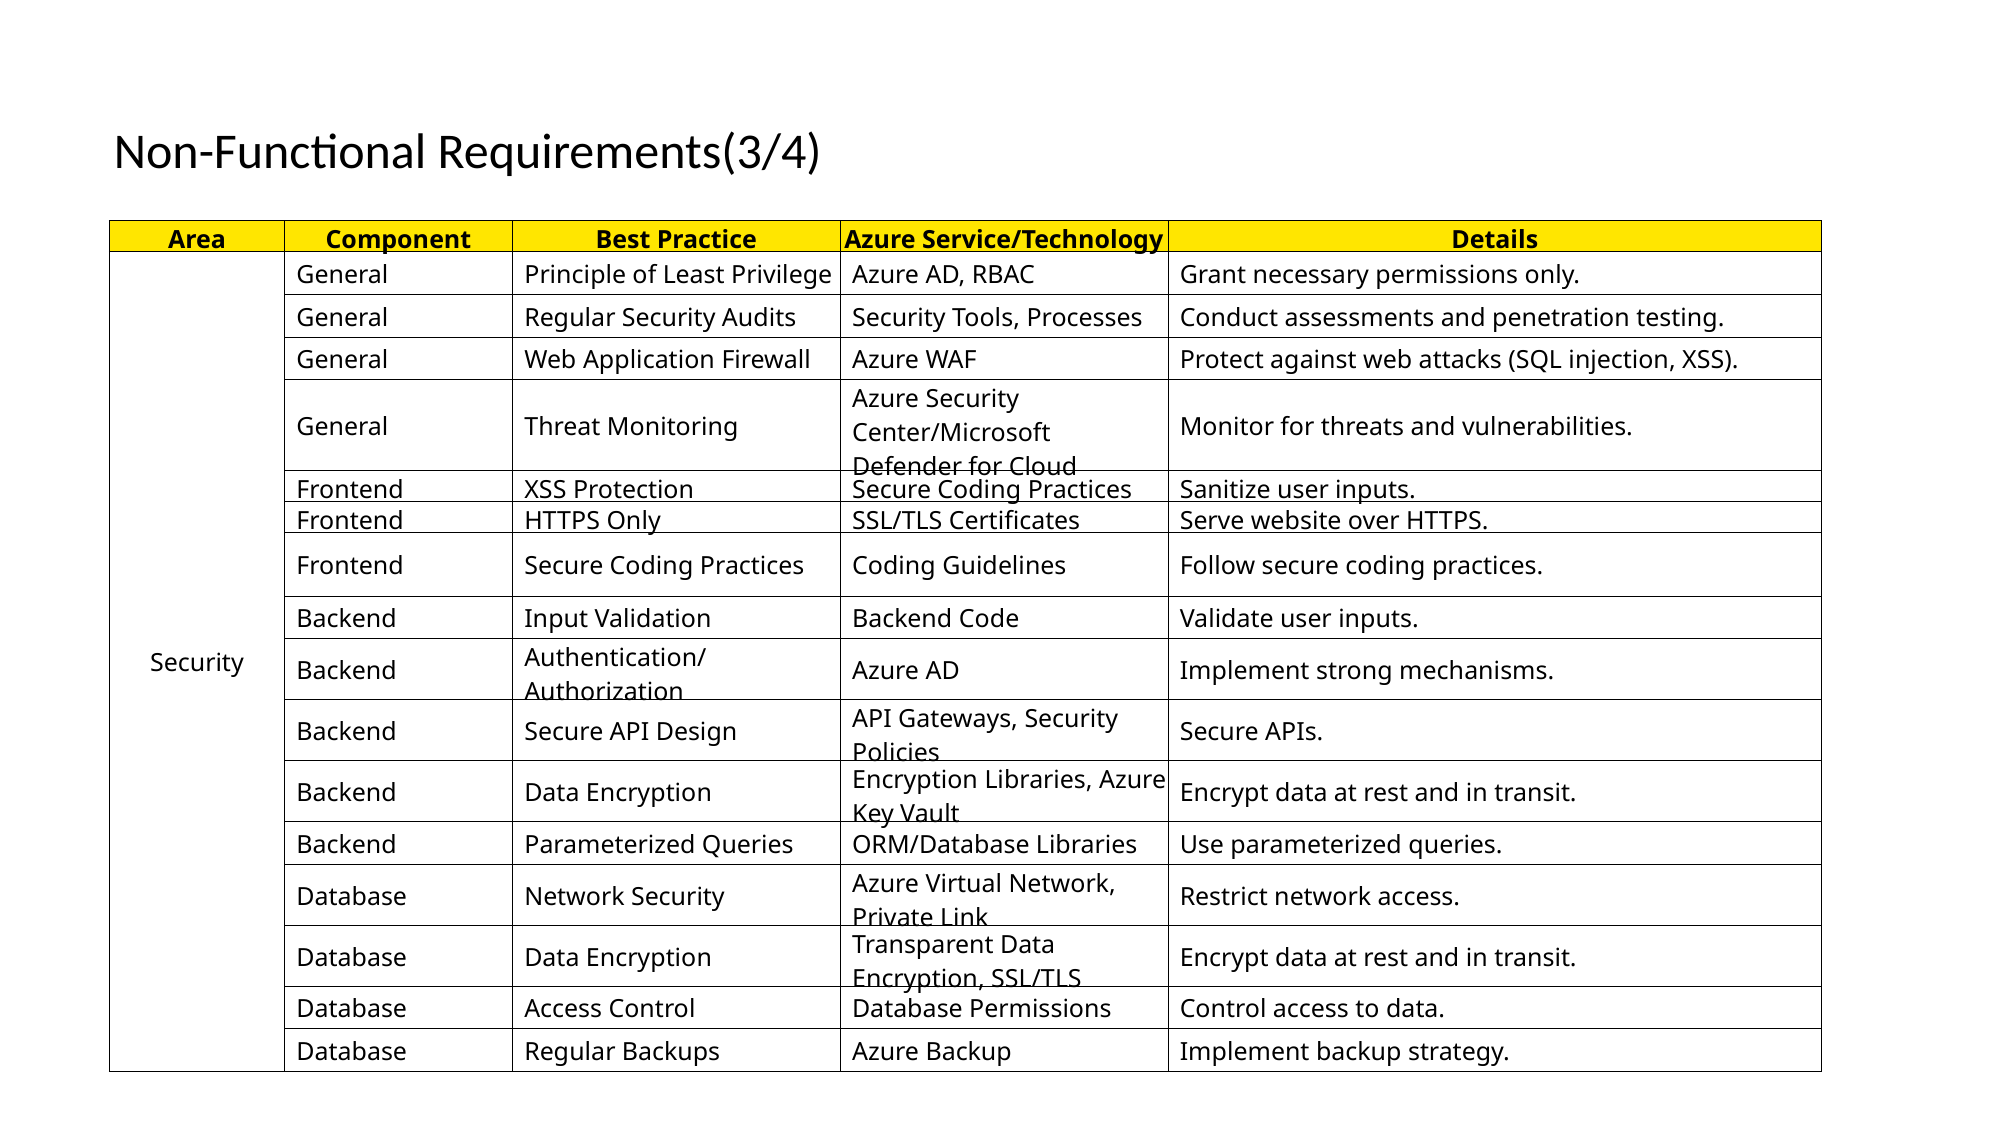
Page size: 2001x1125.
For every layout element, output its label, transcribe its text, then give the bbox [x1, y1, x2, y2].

table_cell Access Control [513, 987, 840, 1028]
table_cell Backend [285, 597, 512, 638]
table_cell Backend [285, 639, 512, 699]
table_cell Backend [285, 700, 512, 760]
table_cell Parameterized Queries [513, 822, 840, 864]
table_cell General [285, 380, 512, 470]
table_cell General [285, 252, 512, 294]
table_cell Azure AD, RBAC [841, 252, 1168, 294]
table_cell Encrypt data at rest and in transit. [1169, 761, 1821, 821]
table_cell Backend [285, 822, 512, 864]
table_cell Regular Security Audits [513, 295, 840, 337]
table_header Details [1169, 221, 1821, 251]
table_cell Frontend [285, 471, 512, 501]
table_cell Network Security [513, 865, 840, 925]
table_cell Secure API Design [513, 700, 840, 760]
table_header Azure Service/Technology [841, 221, 1168, 251]
table_cell Input Validation [513, 597, 840, 638]
table_cell Serve website over HTTPS. [1169, 502, 1821, 532]
table_cell Azure AD [841, 639, 1168, 699]
table_cell Secure Coding Practices [513, 533, 840, 596]
table_cell Security [110, 252, 284, 1071]
table_cell Follow secure coding practices. [1169, 533, 1821, 596]
table_cell Web Application Firewall [513, 338, 840, 379]
table_cell Implement backup strategy. [1169, 1029, 1821, 1071]
table_cell Data Encryption [513, 926, 840, 986]
table_cell Validate user inputs. [1169, 597, 1821, 638]
table_cell SSL/TLS Certificates [841, 502, 1168, 532]
table_cell Database Permissions [841, 987, 1168, 1028]
text_box Non-Functional Requirements(3/4) [113, 118, 823, 179]
table_cell Secure Coding Practices [841, 471, 1168, 501]
table_cell Protect against web attacks (SQL injection, XSS). [1169, 338, 1821, 379]
table_cell Encryption Libraries, Azure Key Vault [841, 761, 1168, 821]
table_cell HTTPS Only [513, 502, 840, 532]
table_cell Monitor for threats and vulnerabilities. [1169, 380, 1821, 470]
table_cell ORM/Database Libraries [841, 822, 1168, 864]
table_cell Azure Virtual Network, Private Link [841, 865, 1168, 925]
table_cell Conduct assessments and penetration testing. [1169, 295, 1821, 337]
table_cell Database [285, 1029, 512, 1071]
table_cell Azure Backup [841, 1029, 1168, 1071]
table_header Component [285, 221, 512, 251]
table_header Best Practice [513, 221, 840, 251]
table_cell Secure APIs. [1169, 700, 1821, 760]
table_cell Encrypt data at rest and in transit. [1169, 926, 1821, 986]
table_cell General [285, 338, 512, 379]
table_cell Backend [285, 761, 512, 821]
table_cell Database [285, 987, 512, 1028]
table_cell Threat Monitoring [513, 380, 840, 470]
table_cell Authentication/Authorization [513, 639, 840, 699]
table_cell Database [285, 865, 512, 925]
table_header Area [110, 221, 284, 251]
table_cell XSS Protection [513, 471, 840, 501]
table_cell Implement strong mechanisms. [1169, 639, 1821, 699]
table_cell Transparent Data Encryption, SSL/TLS [841, 926, 1168, 986]
table_cell Database [285, 926, 512, 986]
table_cell Azure Security Center/Microsoft Defender for Cloud [841, 380, 1168, 470]
table_cell Grant necessary permissions only. [1169, 252, 1821, 294]
table_cell Control access to data. [1169, 987, 1821, 1028]
table_cell Backend Code [841, 597, 1168, 638]
table_cell Principle of Least Privilege [513, 252, 840, 294]
table_cell Data Encryption [513, 761, 840, 821]
table_cell Azure WAF [841, 338, 1168, 379]
table_cell Frontend [285, 533, 512, 596]
table_cell Sanitize user inputs. [1169, 471, 1821, 501]
table_cell Restrict network access. [1169, 865, 1821, 925]
table_cell Use parameterized queries. [1169, 822, 1821, 864]
table_cell Security Tools, Processes [841, 295, 1168, 337]
table_cell API Gateways, Security Policies [841, 700, 1168, 760]
table_cell Coding Guidelines [841, 533, 1168, 596]
table_cell General [285, 295, 512, 337]
table_cell Regular Backups [513, 1029, 840, 1071]
table_cell Frontend [285, 502, 512, 532]
